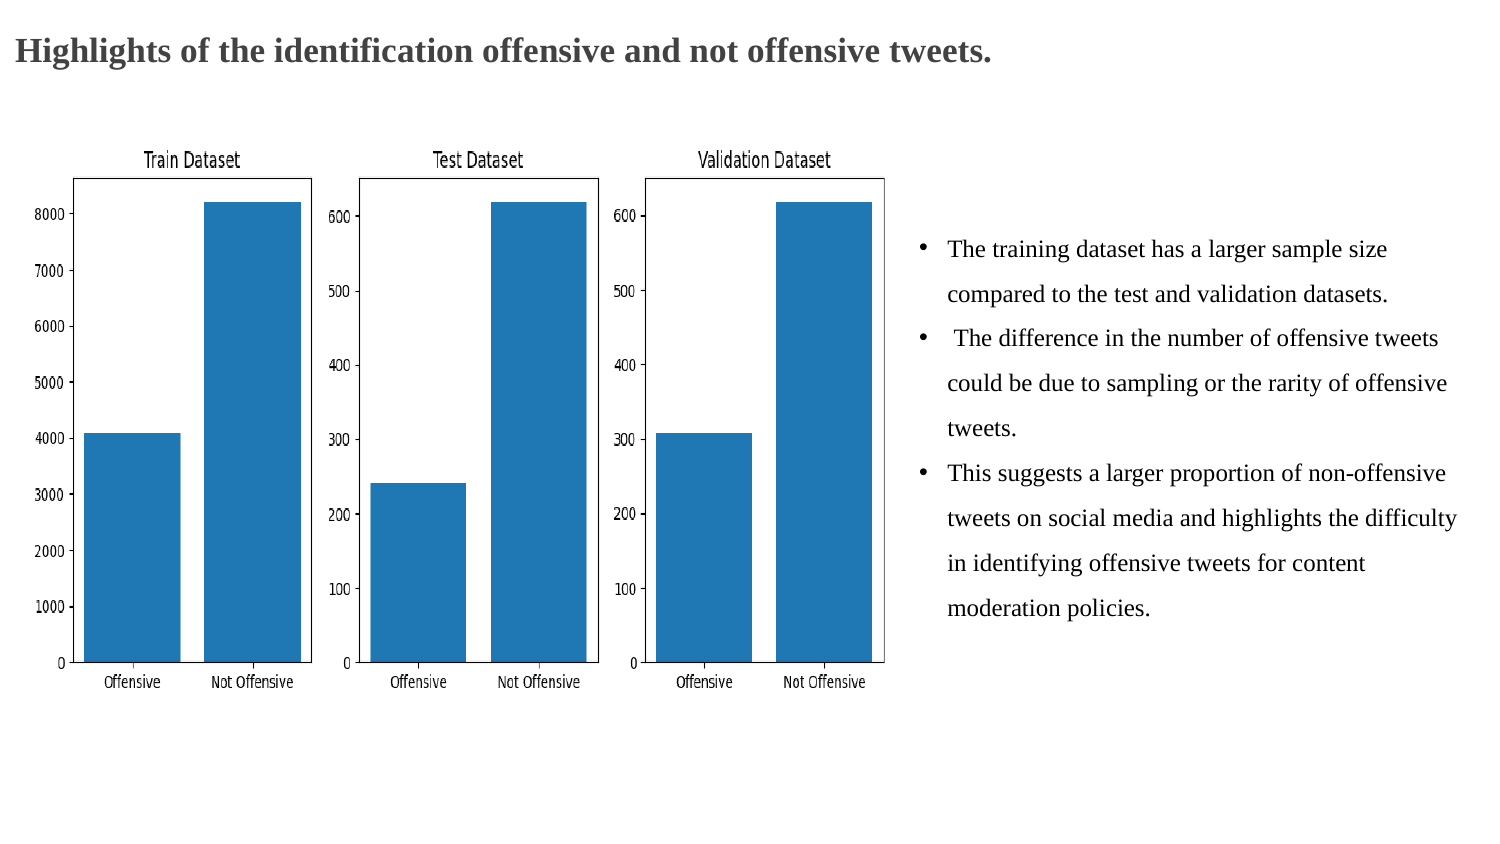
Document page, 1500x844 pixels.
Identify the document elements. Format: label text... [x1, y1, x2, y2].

title Highlights of the identification offensive and not offensive tweets. [0, 0, 1014, 85]
picture [25, 138, 891, 706]
text_box The training dataset has a larger sample size compared to the test and validation datasets. The difference in the number of offensive tweets could be due to sampling or the rarity of offensive tweets. This suggests a larger proportion of non-offensive tweets on social media and highlights the difficulty in identifying offensive tweets for content moderation policies. [896, 202, 1475, 637]
